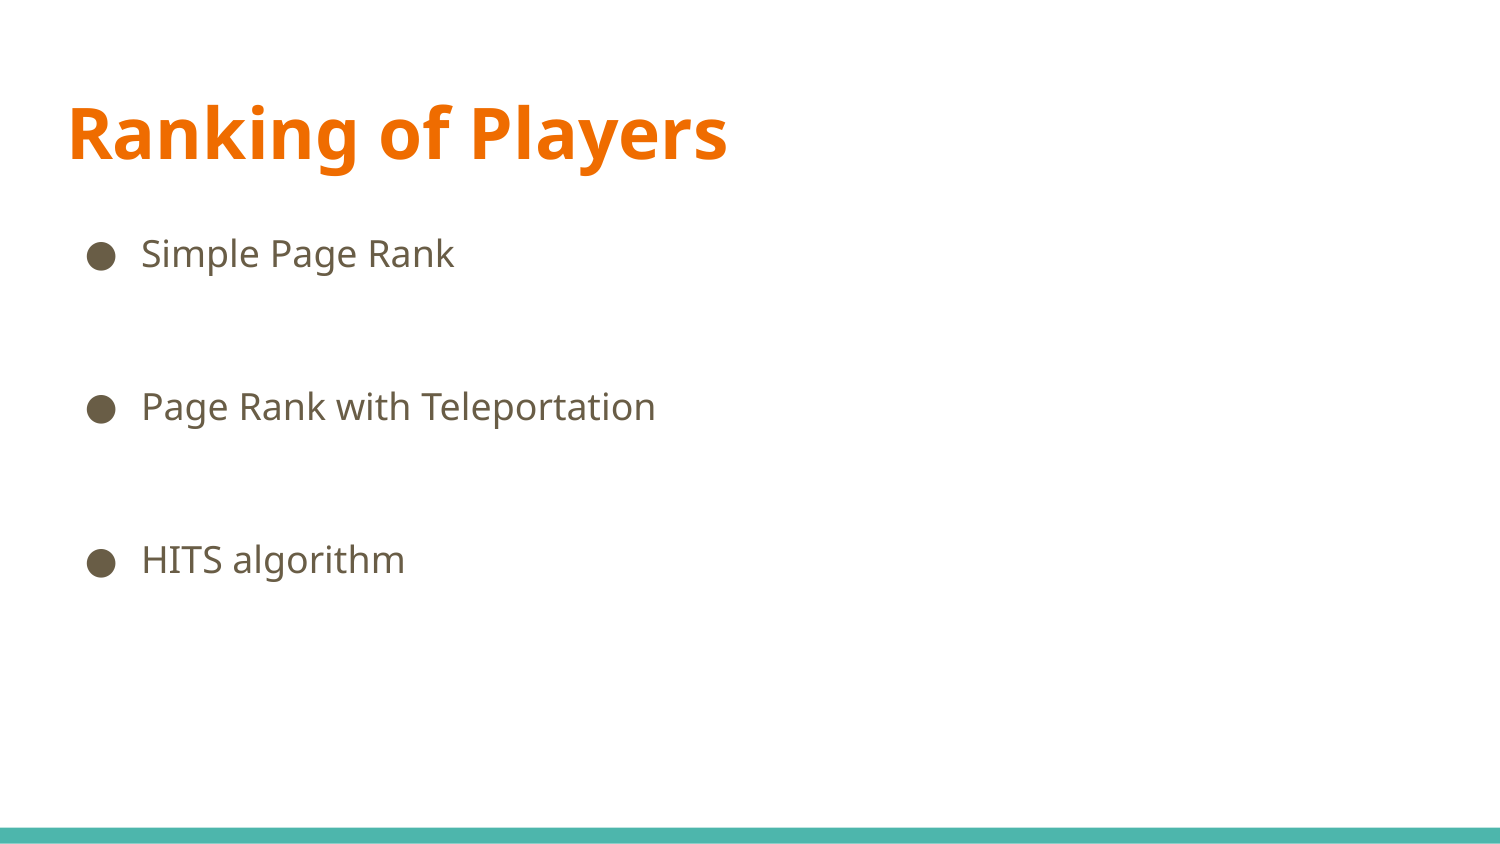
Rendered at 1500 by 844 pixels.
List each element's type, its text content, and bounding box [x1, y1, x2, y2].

title Ranking of Players [51, 72, 1449, 189]
list Simple Page Rank Page Rank with Teleportation HITS algorithm [51, 207, 1449, 750]
